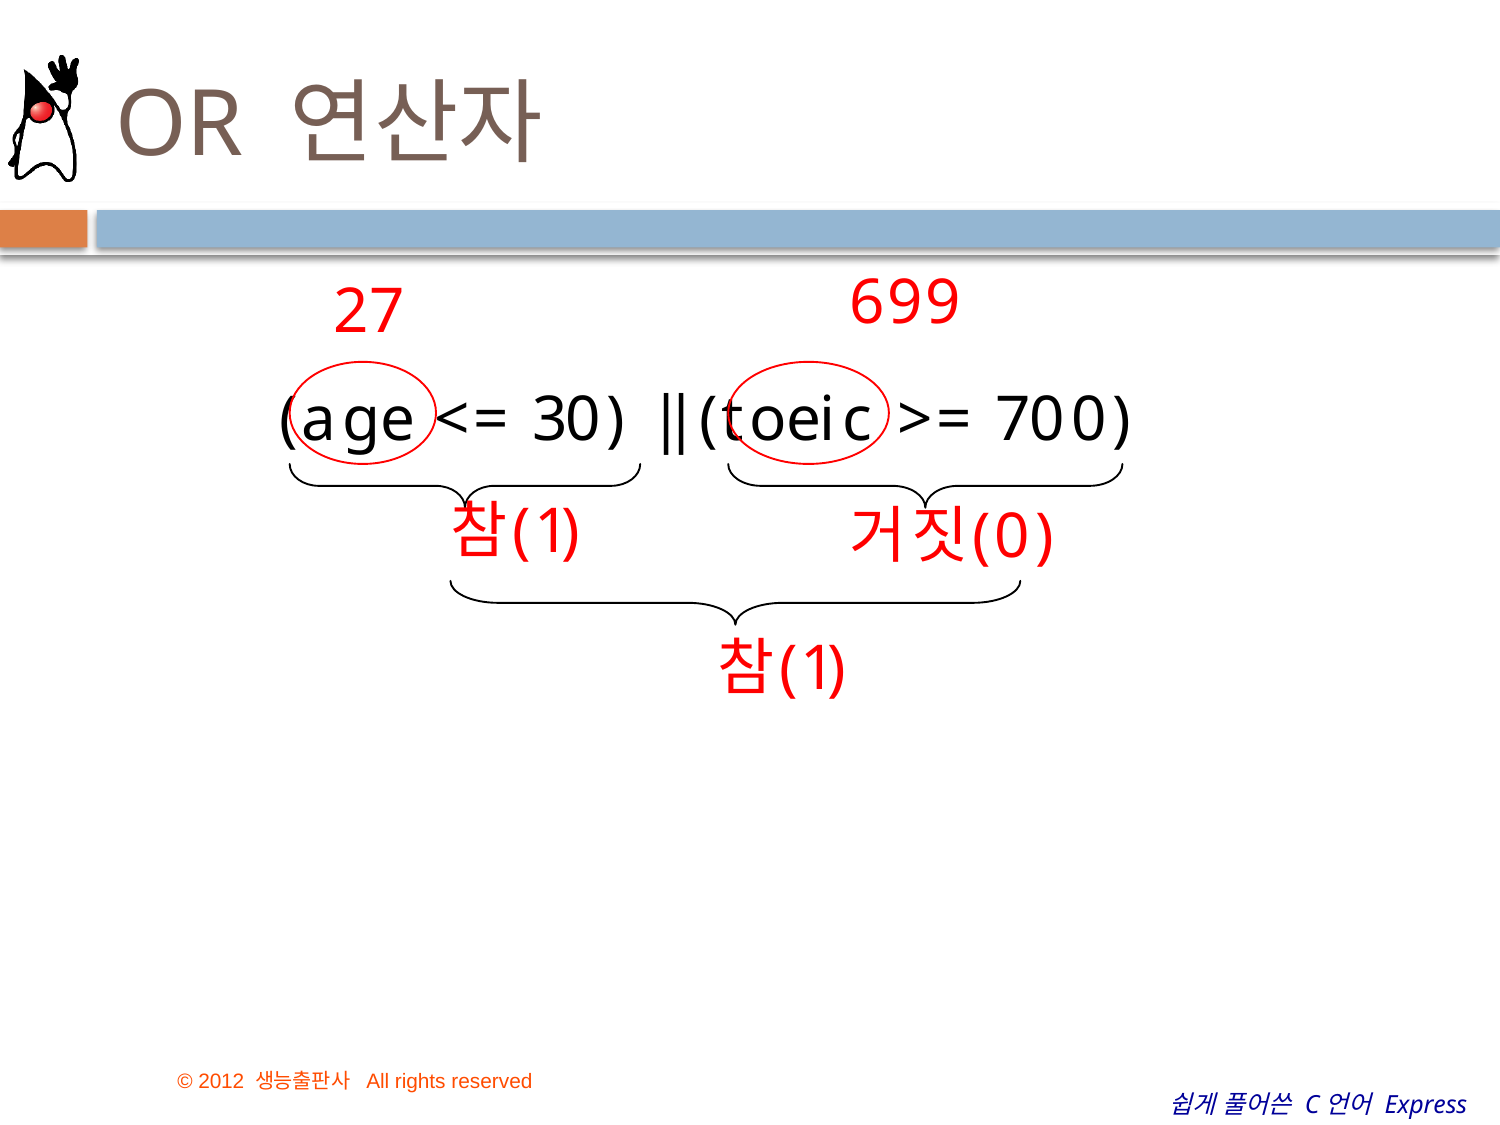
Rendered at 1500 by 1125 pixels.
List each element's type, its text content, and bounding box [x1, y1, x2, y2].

picture [8, 55, 79, 182]
picture [260, 259, 1178, 721]
title OR 연산자 [100, 37, 1438, 200]
